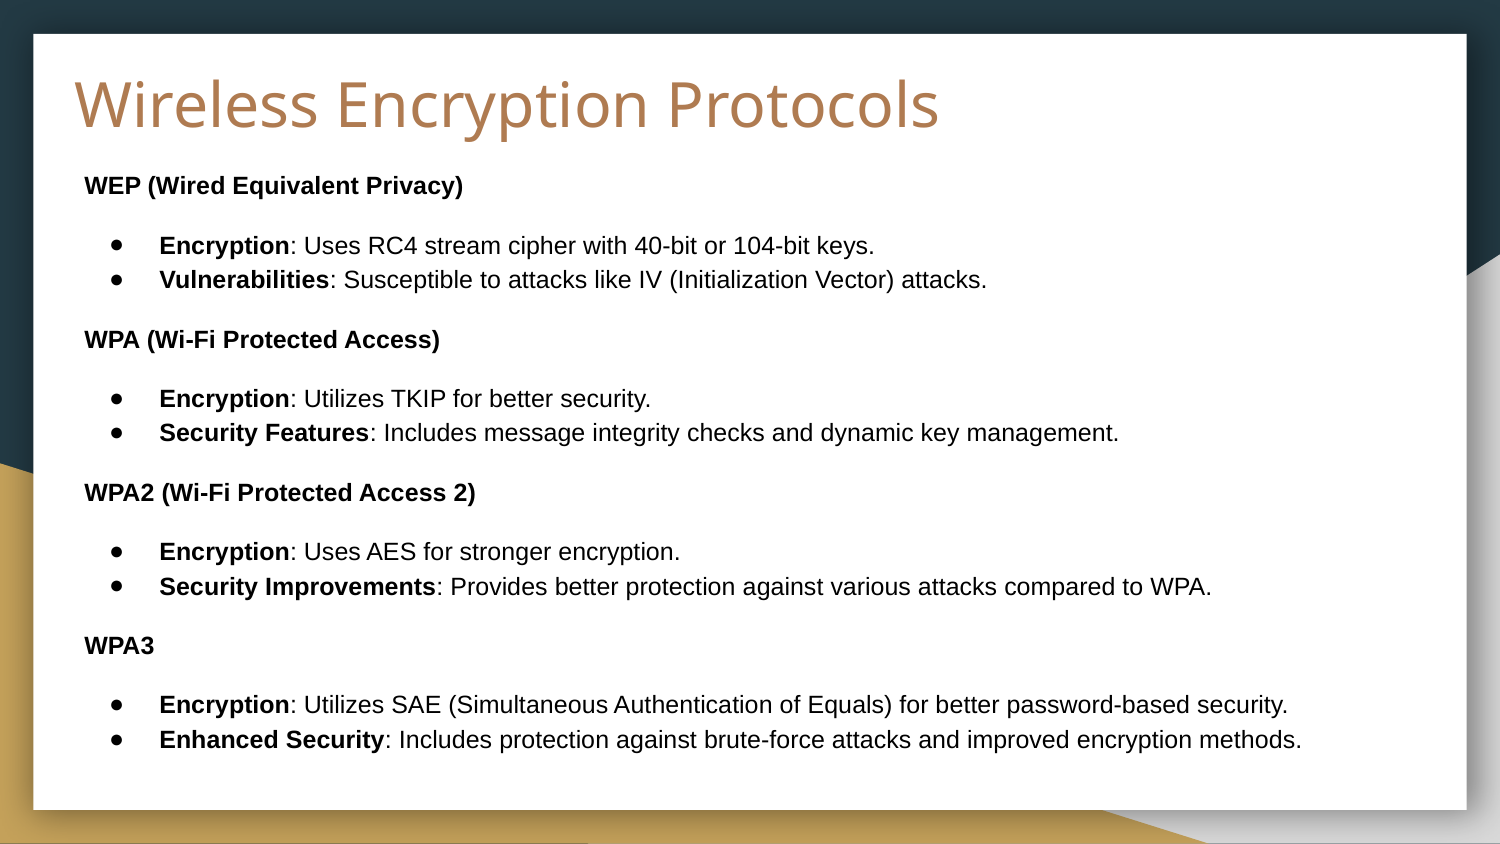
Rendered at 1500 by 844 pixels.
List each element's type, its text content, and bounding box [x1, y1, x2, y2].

list WEP (Wired Equivalent Privacy) Encryption: Uses RC4 stream cipher with 40-bit or 104-bit keys. Vulnerabilities: Susceptible to attacks like IV (Initialization Vector) attacks. WPA (Wi-Fi Protected Access) Encryption: Utilizes TKIP for better security. Security Features: Includes message integrity checks and dynamic key management. WPA2 (Wi-Fi Protected Access 2) Encryption: Uses AES for stronger encryption. Security Improvements: Provides better protection against various attacks compared to WPA. WPA3 Encryption: Utilizes SAE (Simultaneous Authentication of Equals) for better password-based security. Enhanced Security: Includes protection against brute-force attacks and improved encryption methods. [69, 150, 1447, 785]
title Wireless Encryption Protocols [59, 50, 1291, 207]
